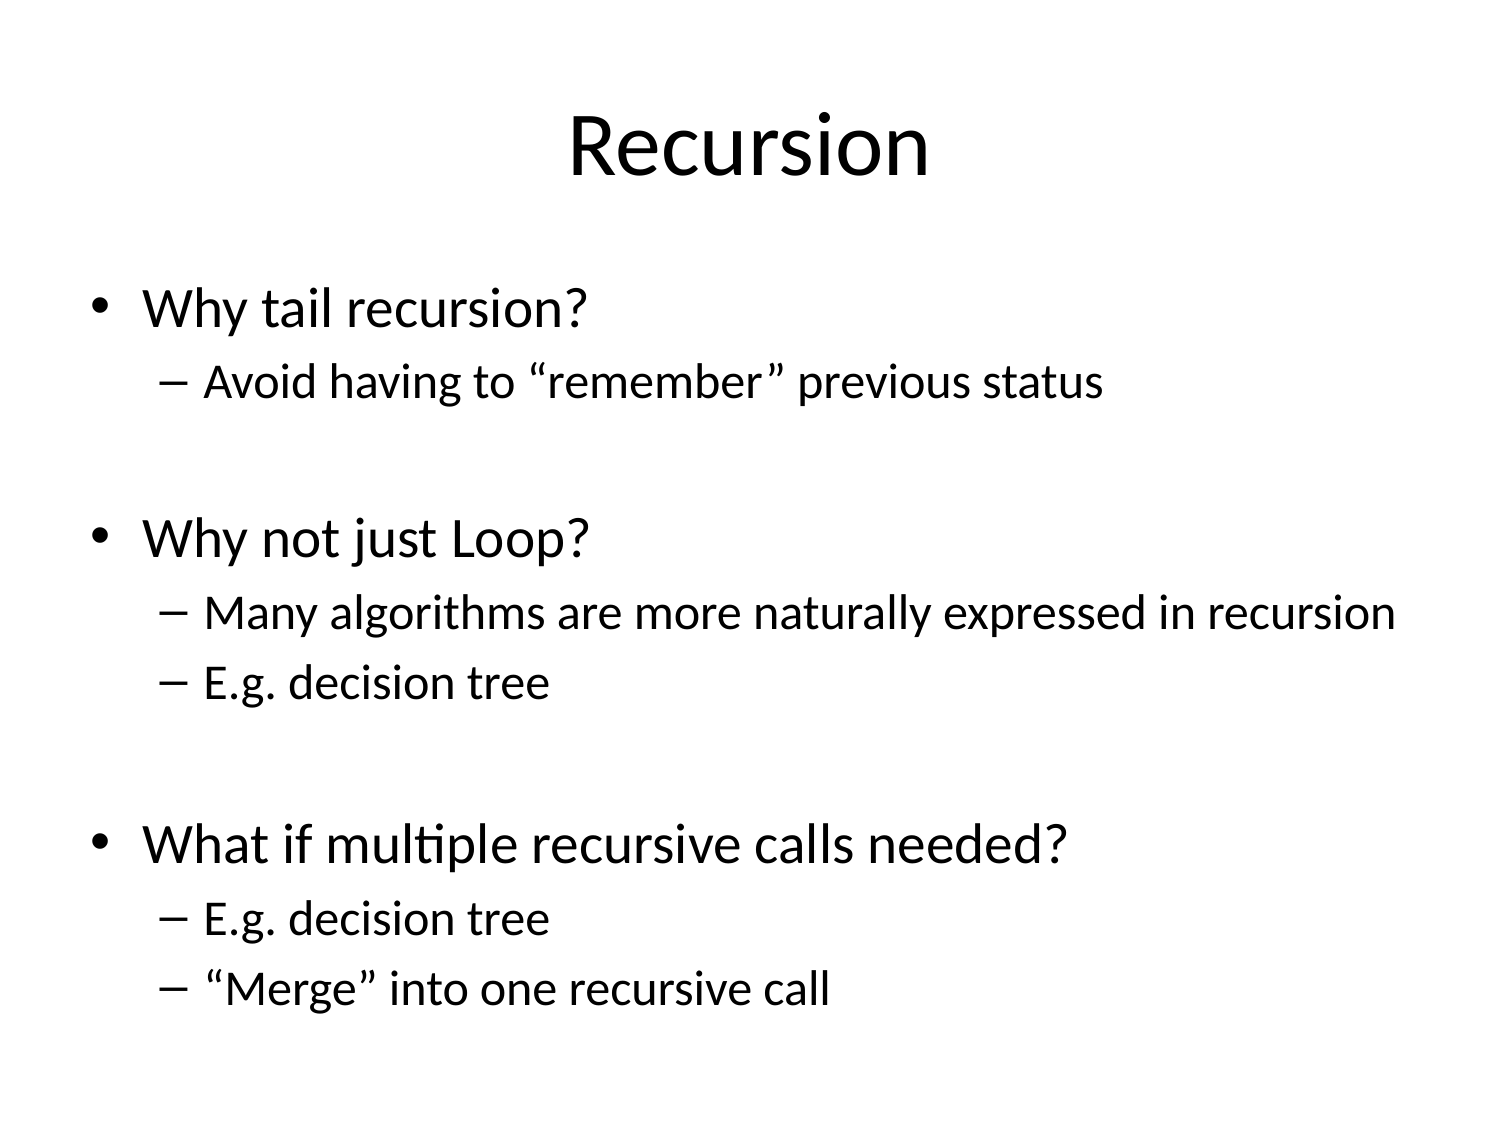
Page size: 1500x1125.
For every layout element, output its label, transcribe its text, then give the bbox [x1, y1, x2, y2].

list Why tail recursion? Avoid having to “remember” previous status Why not just Loop? Many algorithms are more naturally expressed in recursion E.g. decision tree What if multiple recursive calls needed? E.g. decision tree “Merge” into one recursive call [75, 262, 1425, 1047]
title Recursion [75, 45, 1425, 233]
